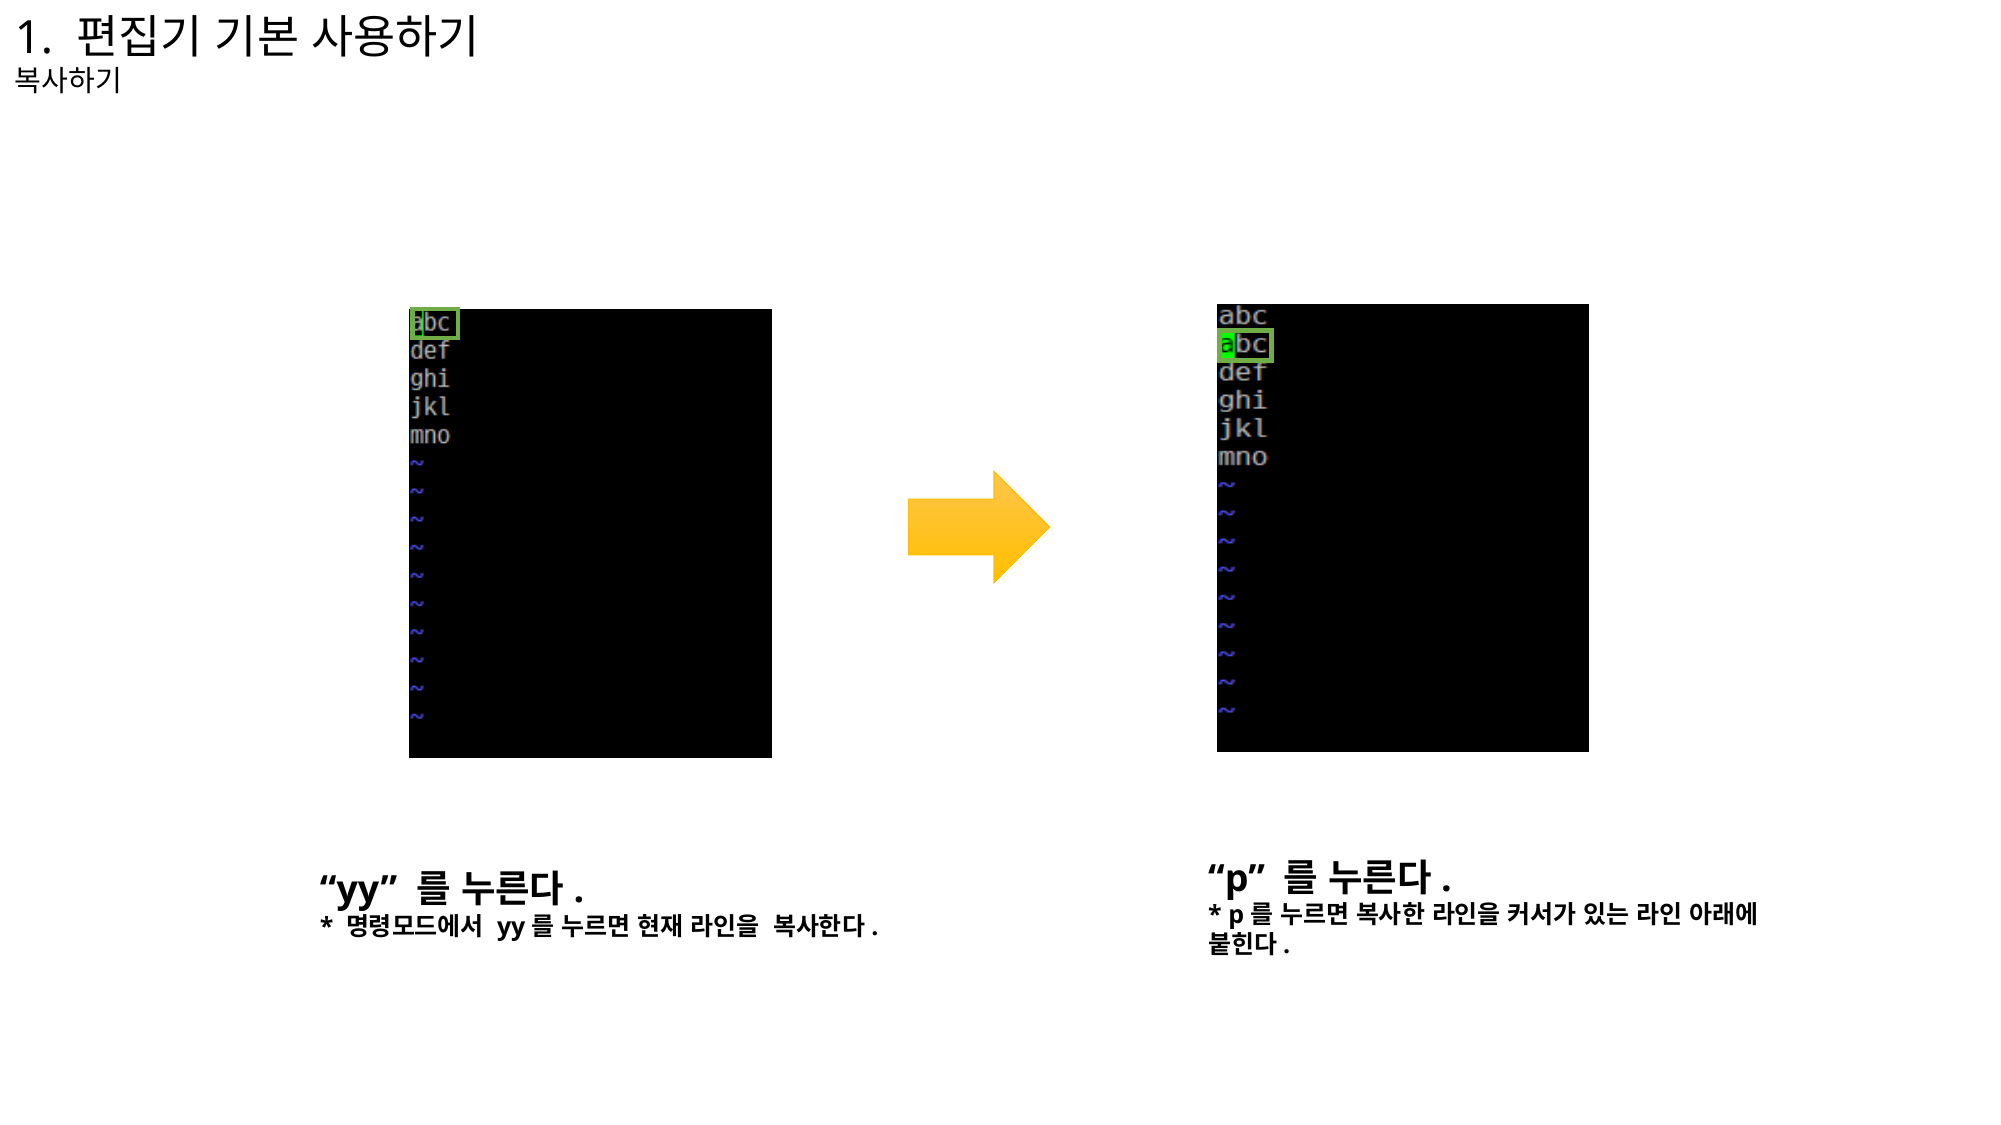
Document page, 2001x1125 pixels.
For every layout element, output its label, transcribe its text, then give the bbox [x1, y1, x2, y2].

text_box [907, 470, 1051, 584]
picture [1217, 304, 1589, 752]
text_box 1. 편집기 기본 사용하기 복사하기 [0, 0, 577, 105]
picture [409, 309, 772, 758]
text_box “yy” 를 누른다. * 명령모드에서 yy를 누르면 현재 라인을 복사한다. [305, 858, 919, 948]
text_box “p” 를 누른다. * p를 누르면 복사한 라인을 커서가 있는 라인 아래에 붙힌다. [1193, 846, 1807, 966]
